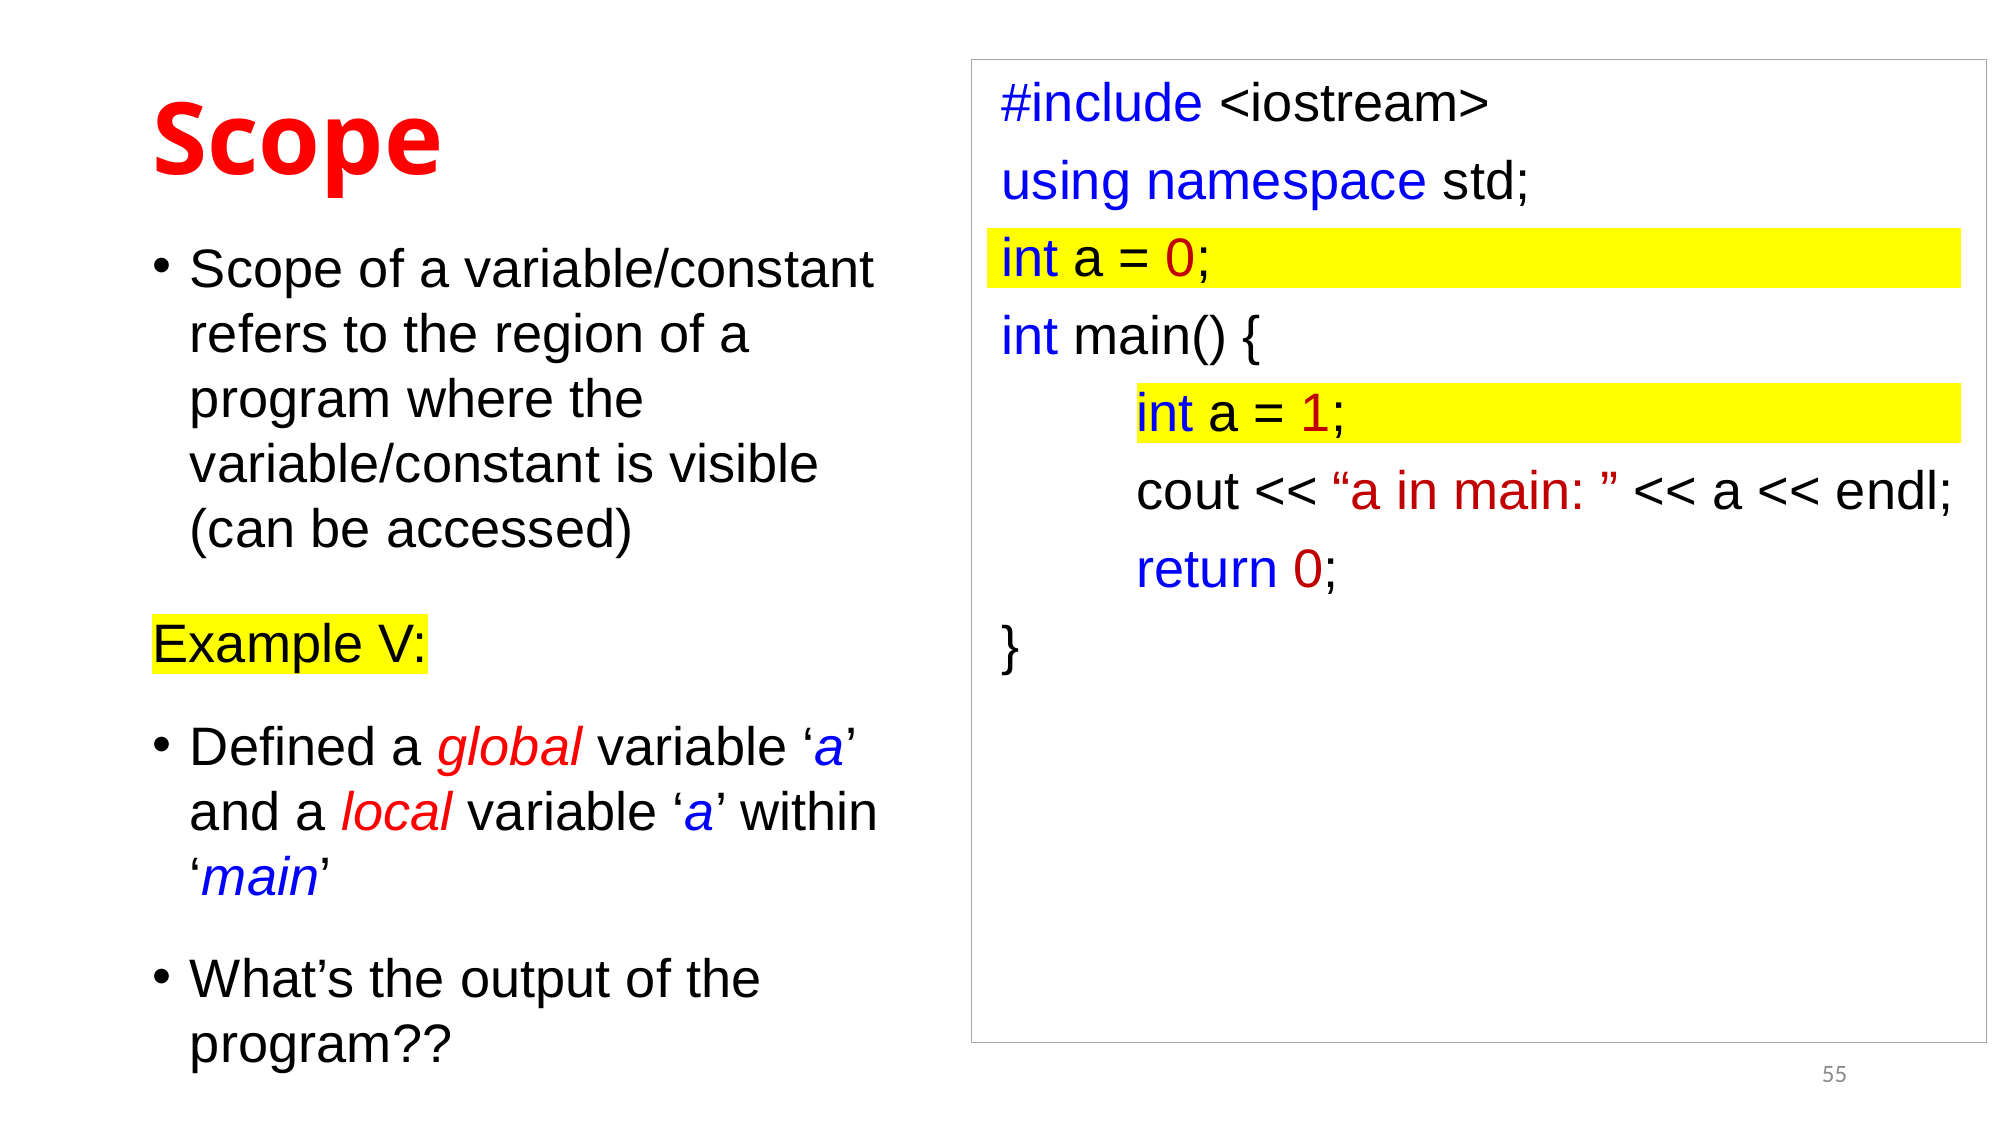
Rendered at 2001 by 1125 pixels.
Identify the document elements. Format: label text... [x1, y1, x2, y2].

text_box #include <iostream> using namespace std; int a = 0; . int main() { int a = 1; . cout << “a in main: ” << a << endl; return 0; } [971, 59, 1987, 1043]
list Scope of a variable/constant refers to the region of a program where the variable/constant is visible (can be accessed) Example V: Defined a global variable ‘a’ and a local variable ‘a’ within ‘main’ What’s the output of the program?? [137, 225, 938, 1091]
slide_number 55 [1412, 1043, 1863, 1103]
title Scope [137, 59, 971, 226]
